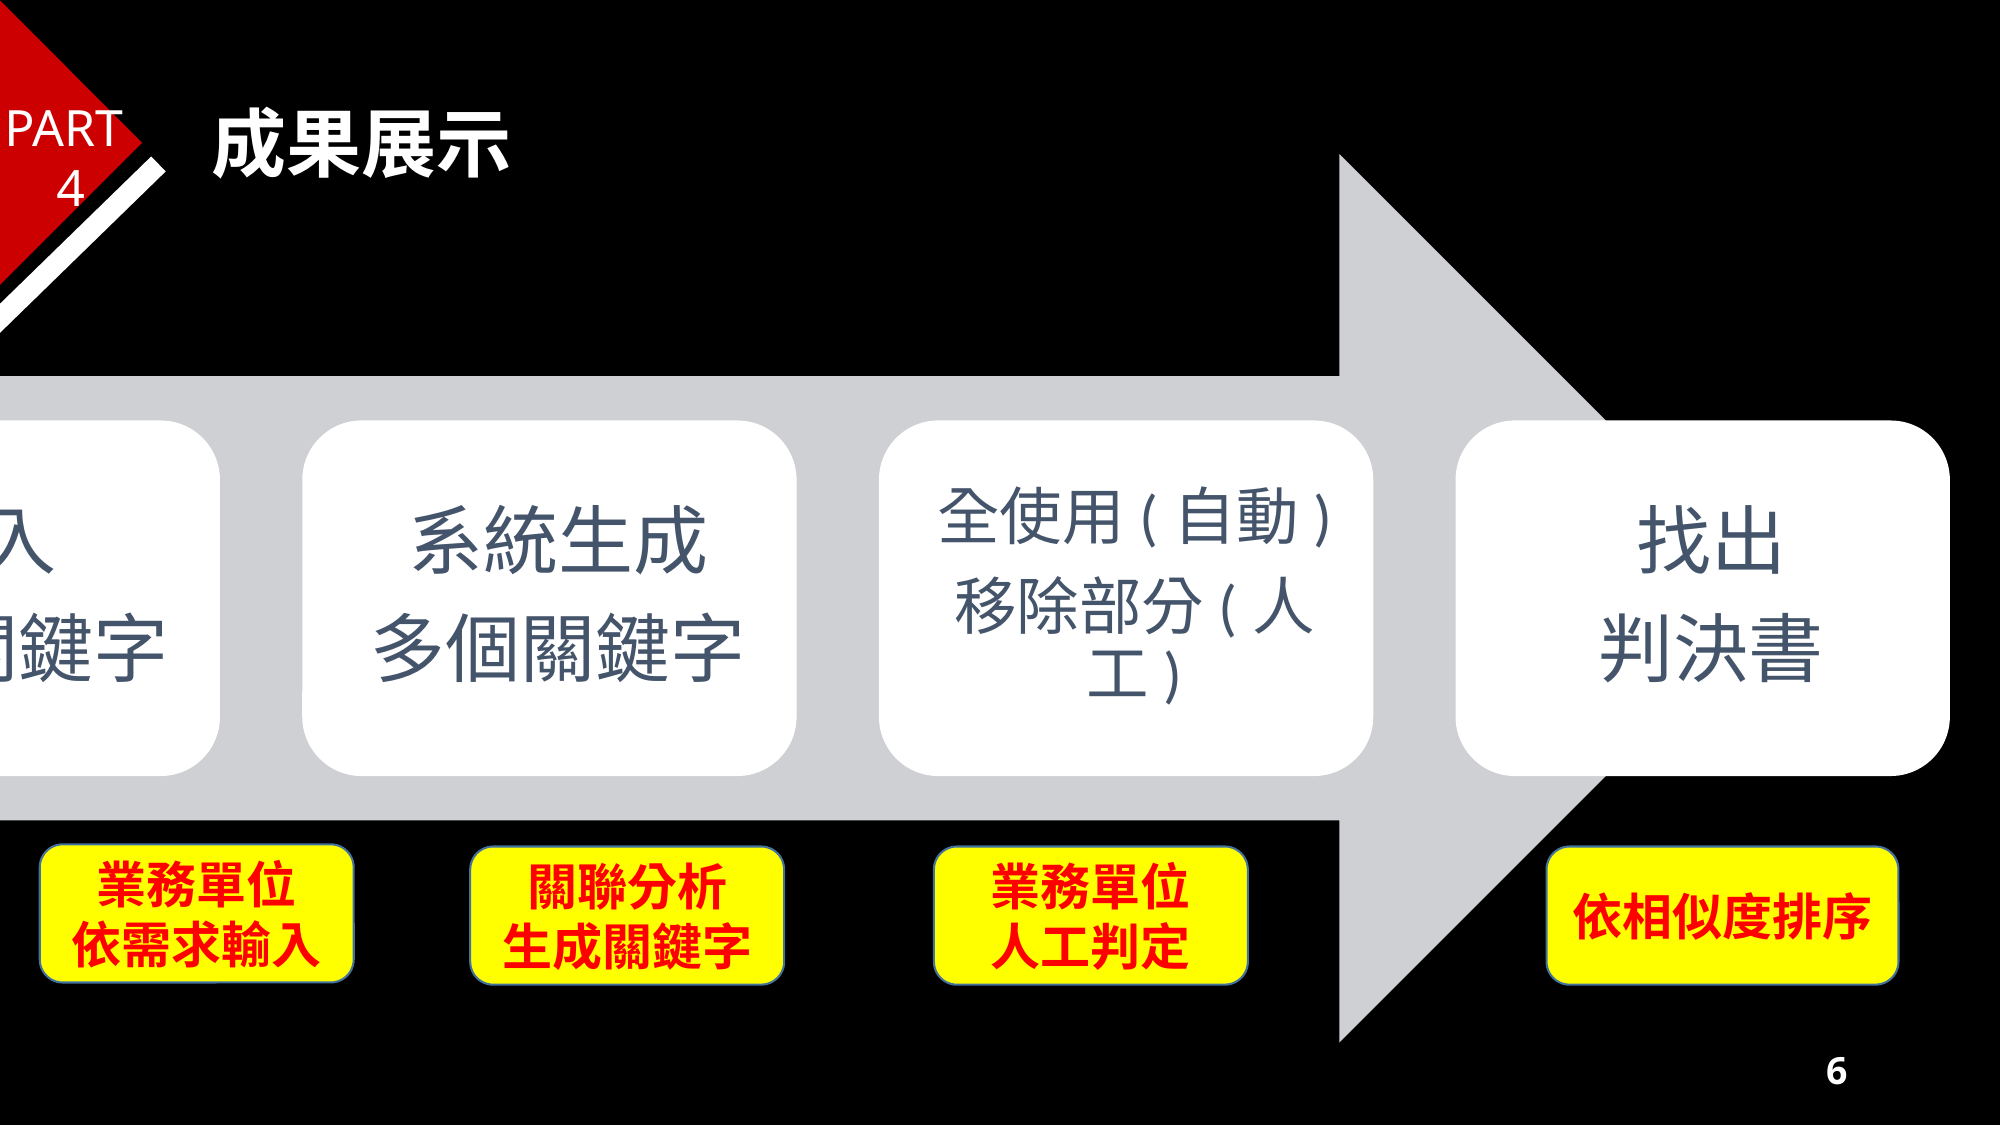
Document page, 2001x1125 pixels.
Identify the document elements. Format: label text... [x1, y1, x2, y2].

slide_number 6 [1412, 1043, 1863, 1103]
text_box 成果展示 [196, 88, 751, 153]
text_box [0, 153, 1951, 1043]
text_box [0, 41, 159, 153]
